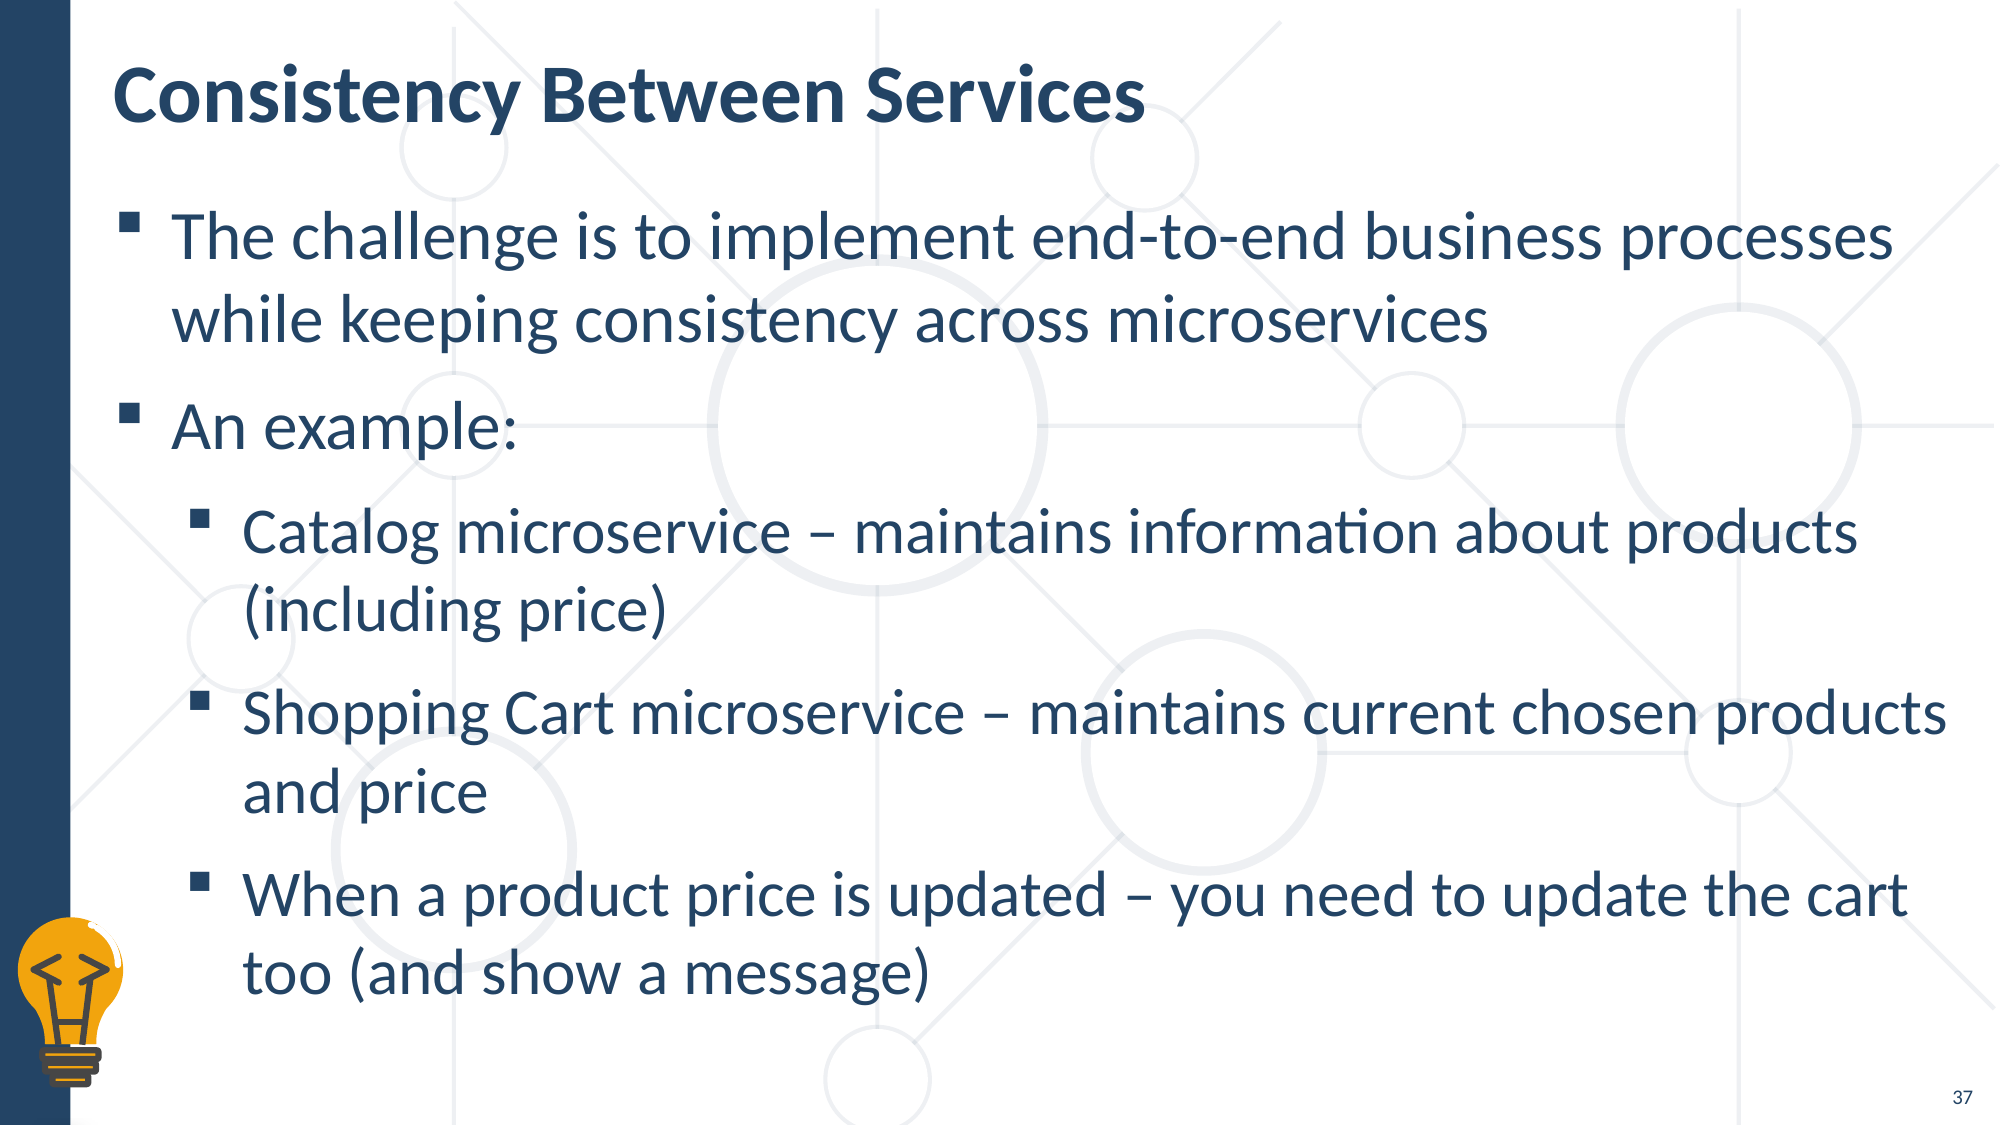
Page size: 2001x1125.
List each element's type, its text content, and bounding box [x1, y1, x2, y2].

title Consistency Between Services [95, 16, 1968, 162]
list The challenge is to implement end-to-end business processes while keeping consistency across microservices An example: Catalog microservice – maintains information about products (including price) Shopping Cart microservice – maintains current chosen products and price When a product price is updated – you need to update the cart too (and show a message) [95, 183, 1968, 1094]
slide_number 37 [1927, 1067, 1989, 1117]
